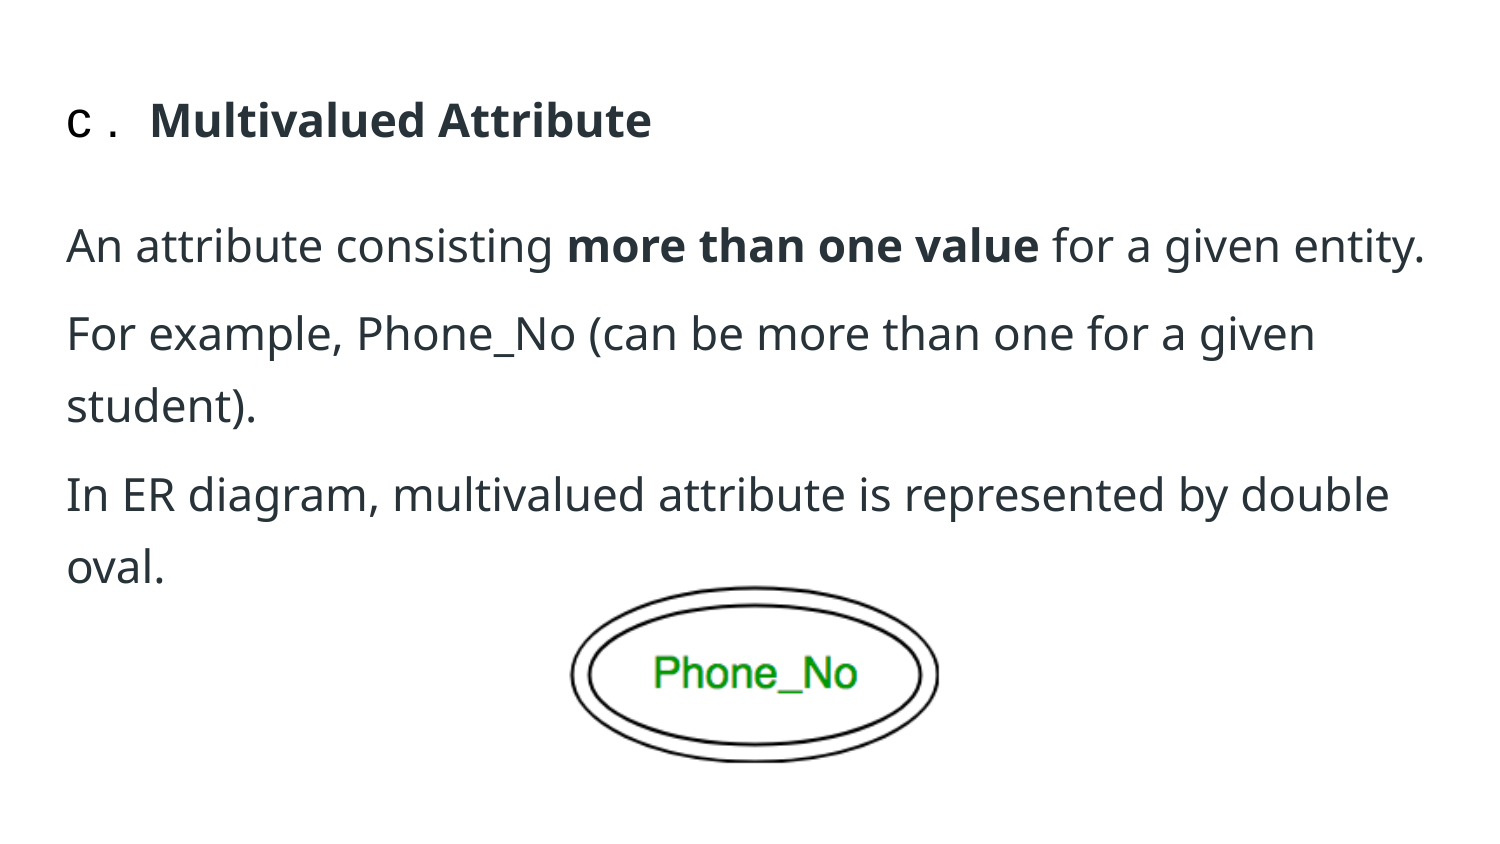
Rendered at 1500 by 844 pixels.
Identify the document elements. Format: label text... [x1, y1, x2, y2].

title c . Multivalued Attribute [51, 72, 1449, 167]
picture [534, 550, 974, 799]
list An attribute consisting more than one value for a given entity. For example, Phone_No (can be more than one for a given student). In ER diagram, multivalued attribute is represented by double oval. [51, 189, 1449, 814]
